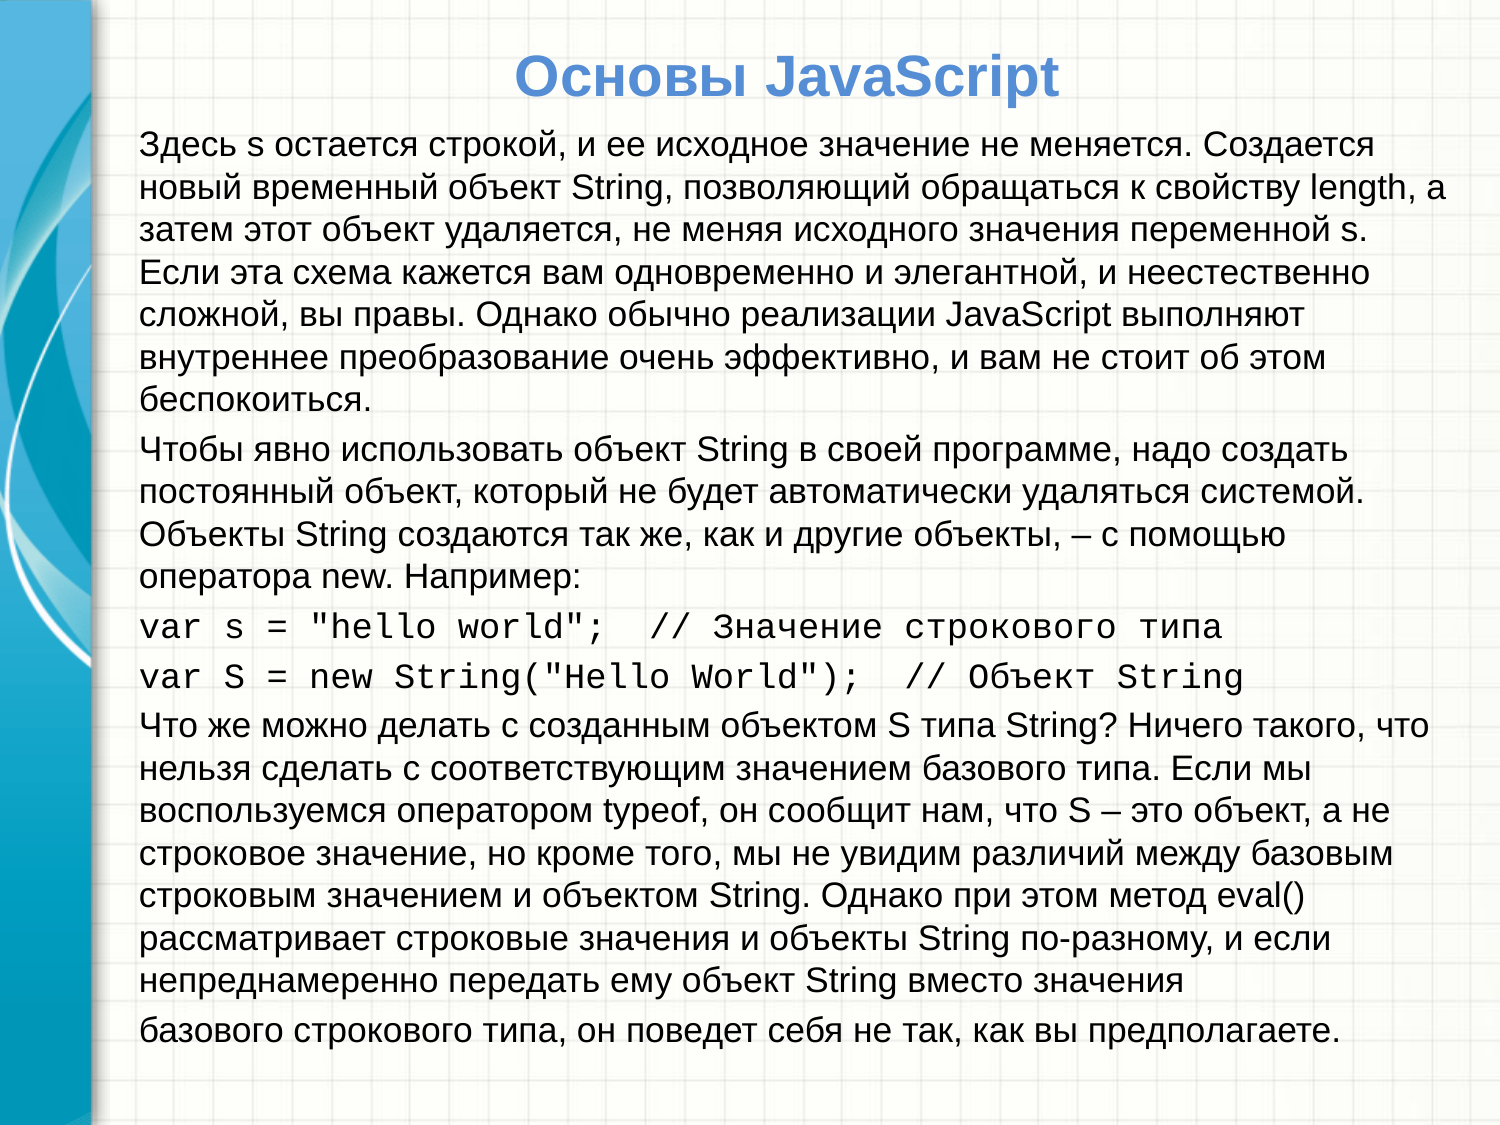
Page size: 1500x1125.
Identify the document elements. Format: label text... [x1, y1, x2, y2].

picture [0, 0, 1500, 1125]
list Здесь s остается строкой, и ее исходное значение не меняется. Создается новый временный объект String, позволяющий обращаться к свойству length, а затем этот объект удаляется, не меняя исходного значения переменной s. Если эта схема кажется вам одновременно и элегантной, и неестественно сложной, вы правы. Однако обычно реализации JavaScript выполняют внутреннее преобразование очень эффективно, и вам не стоит об этом беспокоиться. Чтобы явно использовать объект String в своей программе, надо создать постоянный объект, который не будет автоматически удаляться системой. Объекты String создаются так же, как и другие объекты, – с помощью оператора new. Например: var s = "hello world"; // Значение строкового типа var S = new String("Hello World"); // Объект String Что же можно делать с созданным объектом S типа String? Ничего такого, что нельзя сделать с соответствующим значением базового типа. Если мы воспользуемся оператором typeof, он сообщит нам, что S – это объект, а не строковое значение, но кроме того, мы не увидим различий между базовым строковым значением и объектом String. Однако при этом метод eval() рассматривает строковые значения и объекты String по-разному, и если непреднамеренно передать ему объект String вместо значения базового строкового типа, он поведет себя не так, как вы предполагаете. [123, 113, 1471, 1059]
title Основы JavaScript [125, 44, 1450, 102]
